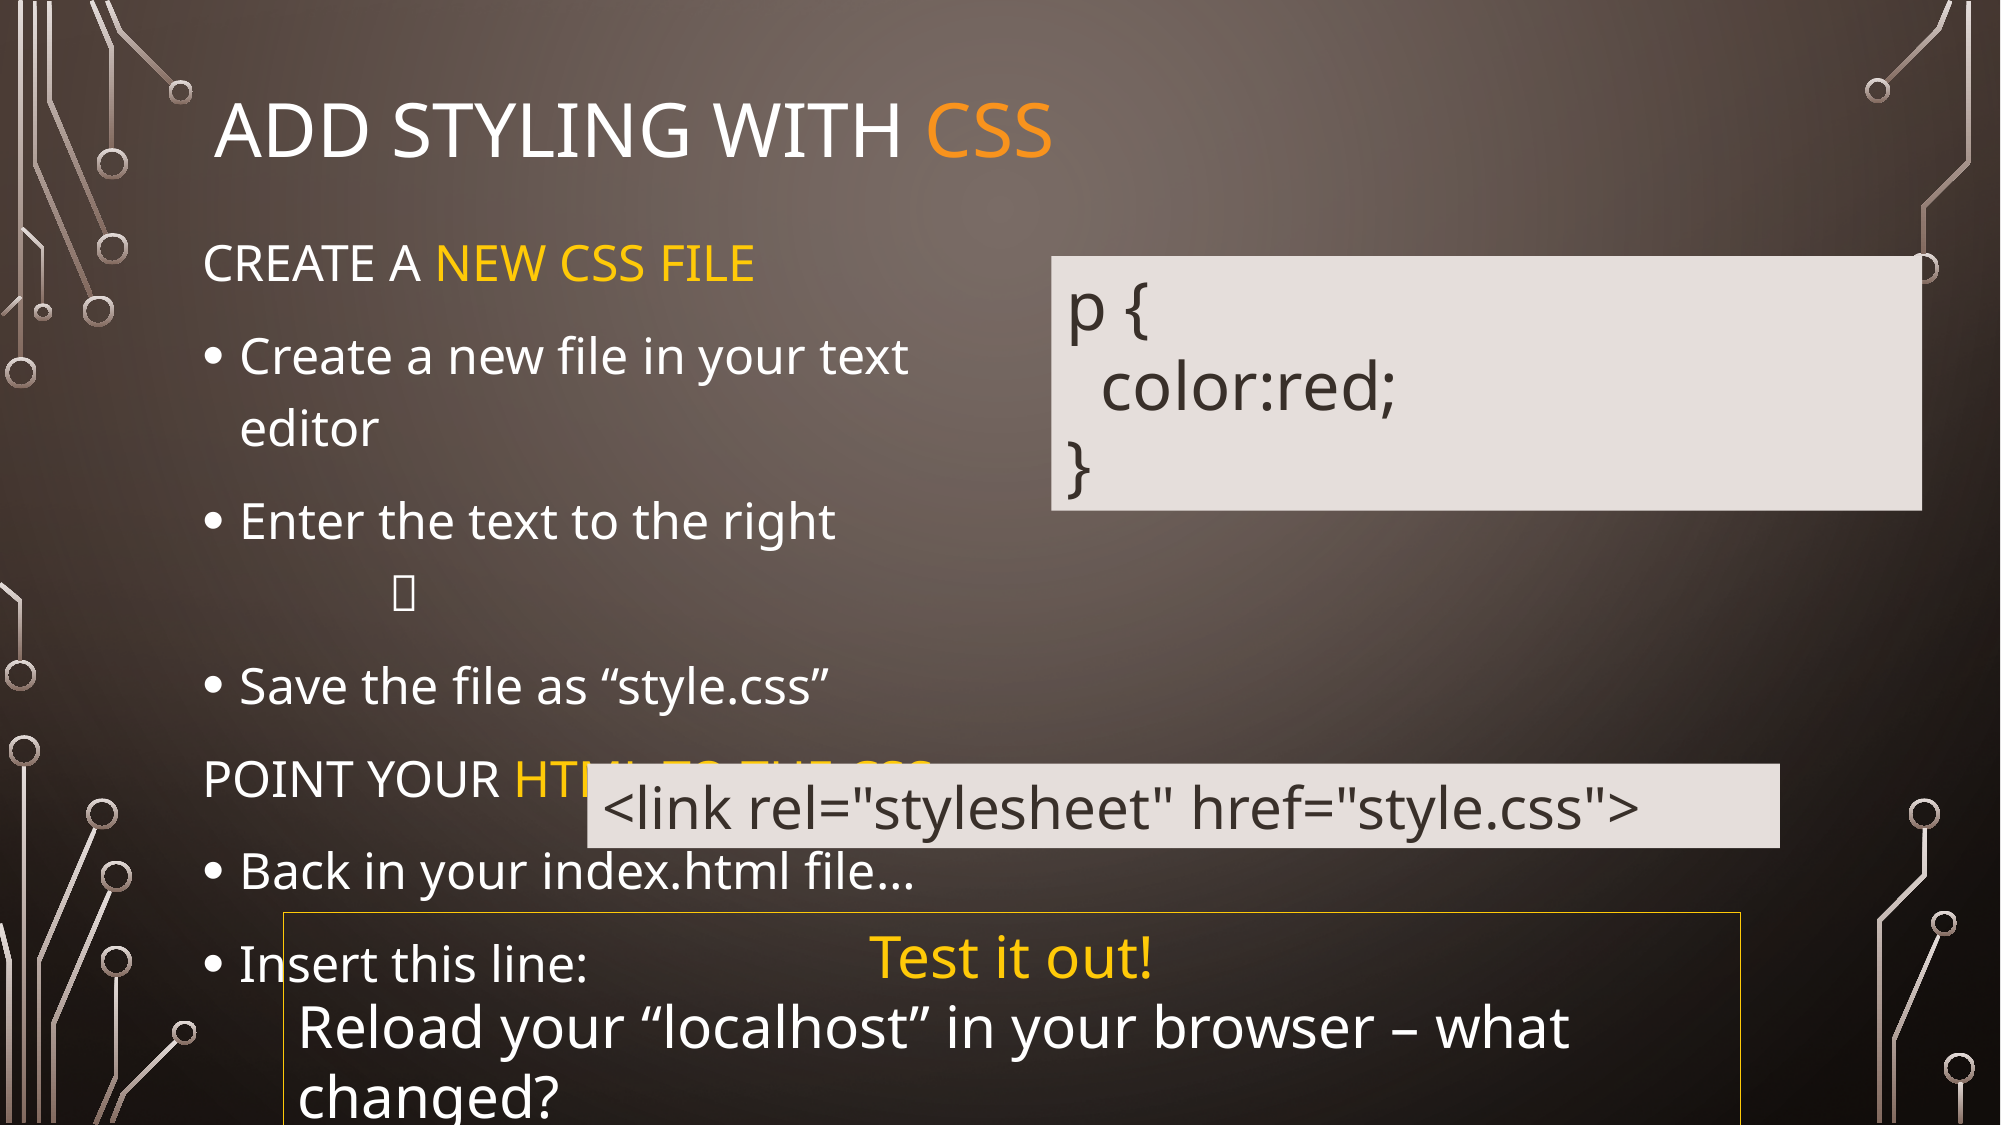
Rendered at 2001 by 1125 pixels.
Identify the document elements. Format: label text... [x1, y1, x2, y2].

title Add Styling with CSS [199, 65, 1825, 201]
list CREATE A NEW CSS FILE Create a new file in your text editor Enter the text to the right  Save the file as “style.css” POINT YOUR HTML TO THE CSS Back in your index.html file… Insert this line: [187, 212, 988, 1060]
text_box <link rel="stylesheet" href="style.css"> [587, 763, 1780, 849]
text_box p { color:red; } [1051, 256, 1923, 511]
text_box Test it out! Reload your “localhost” in your browser – what changed? [283, 912, 1741, 1125]
